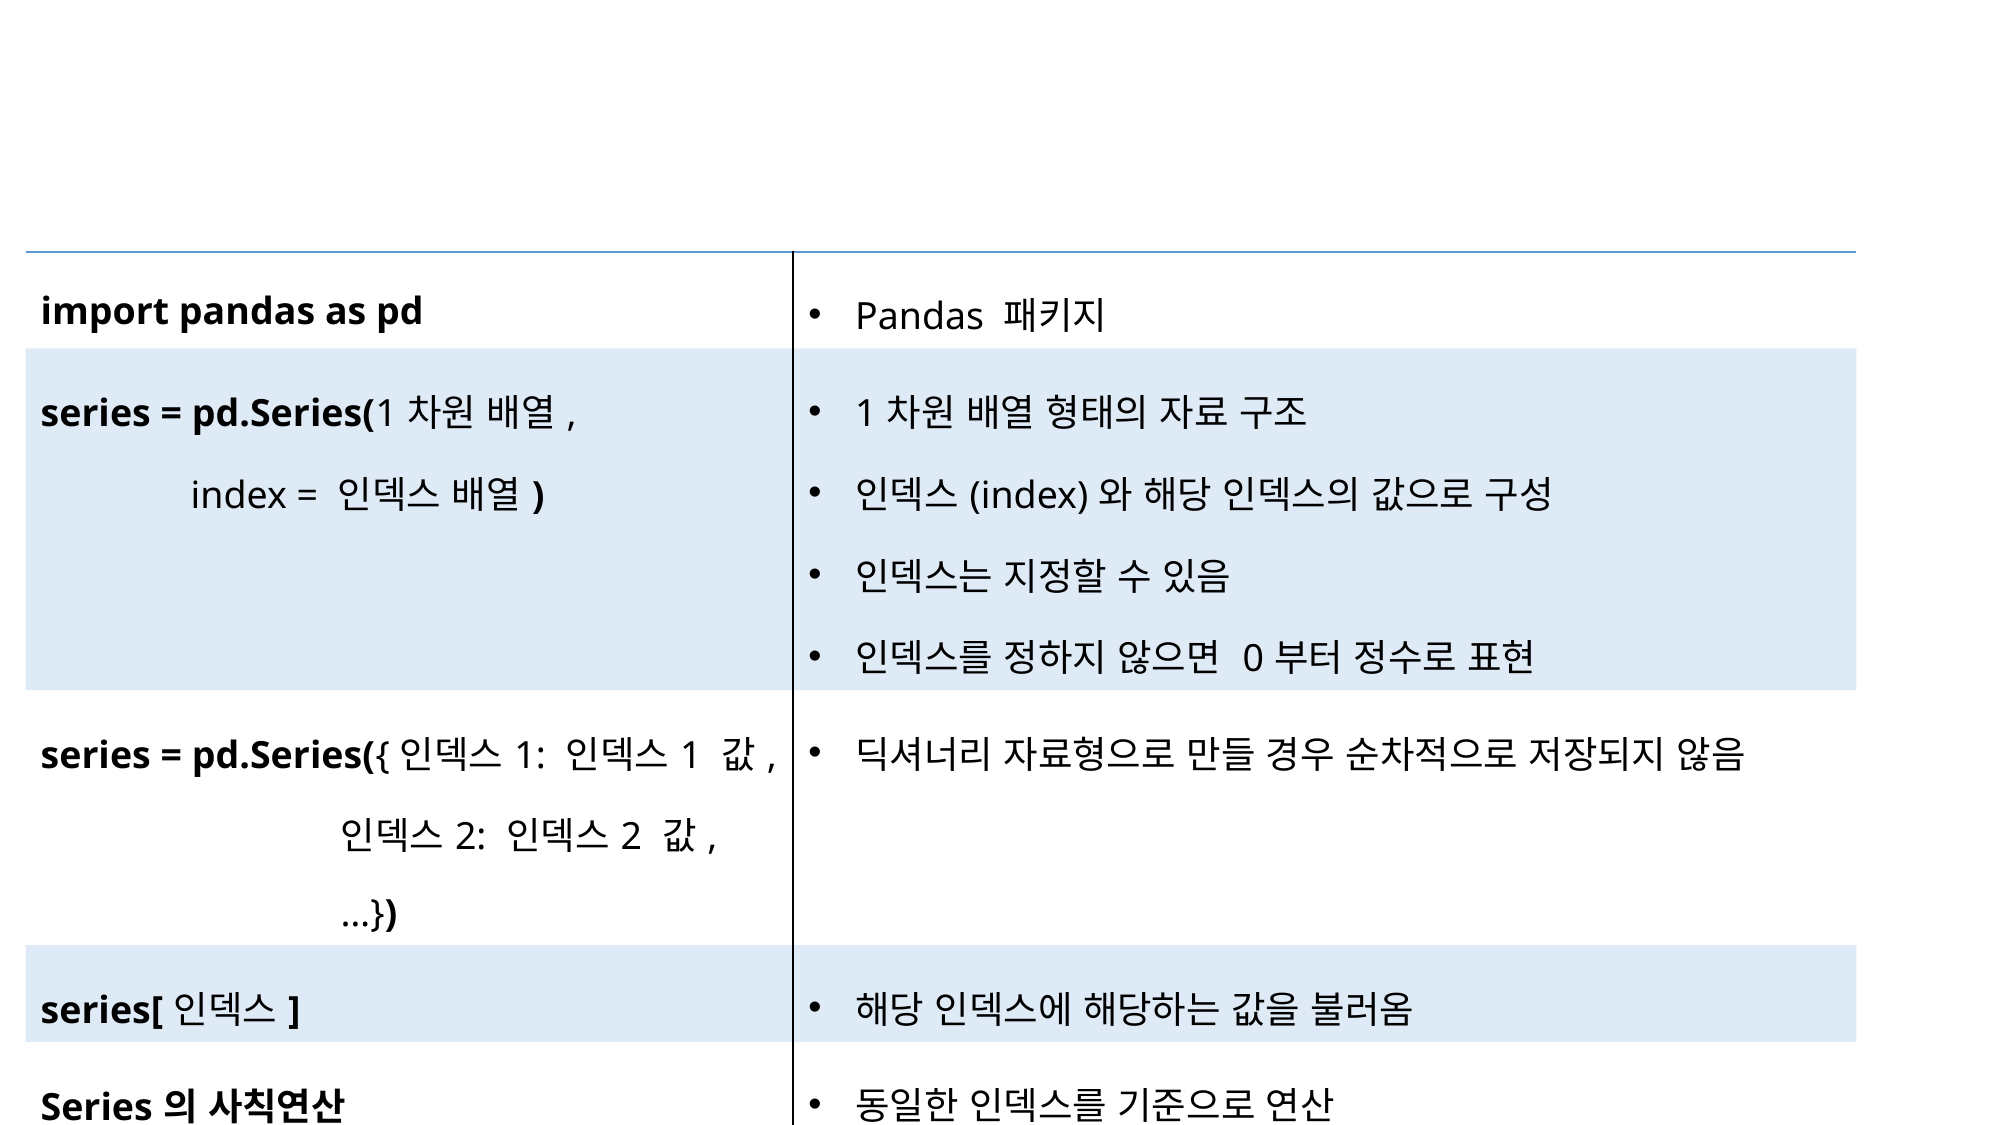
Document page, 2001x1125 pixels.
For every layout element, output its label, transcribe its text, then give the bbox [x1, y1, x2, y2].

table_cell series[인덱스] [26, 945, 792, 1042]
table_cell Series의 사칙연산 [26, 1042, 792, 1125]
table_cell 해당 인덱스에 해당하는 값을 불러옴 [794, 945, 1856, 1042]
table_cell 1차원 배열 형태의 자료 구조 인덱스(index)와 해당 인덱스의 값으로 구성 인덱스는 지정할 수 있음 인덱스를 정하지 않으면 0부터 정수로 표현 [794, 348, 1856, 690]
table_header Pandas 패키지 [794, 253, 1856, 348]
table_header import pandas as pd [26, 253, 792, 348]
table_cell 딕셔너리 자료형으로 만들 경우 순차적으로 저장되지 않음 [794, 690, 1856, 945]
table_cell series = pd.Series({인덱스1: 인덱스1 값, 인덱스2: 인덱스2 값, …}) [26, 690, 792, 945]
table_cell 동일한 인덱스를 기준으로 연산 둘 중 하나에 결측이 존재하면 NaN으로 출력 [794, 1042, 1856, 1125]
table_cell series = pd.Series(1차원 배열, index = 인덱스 배열) [26, 348, 792, 690]
